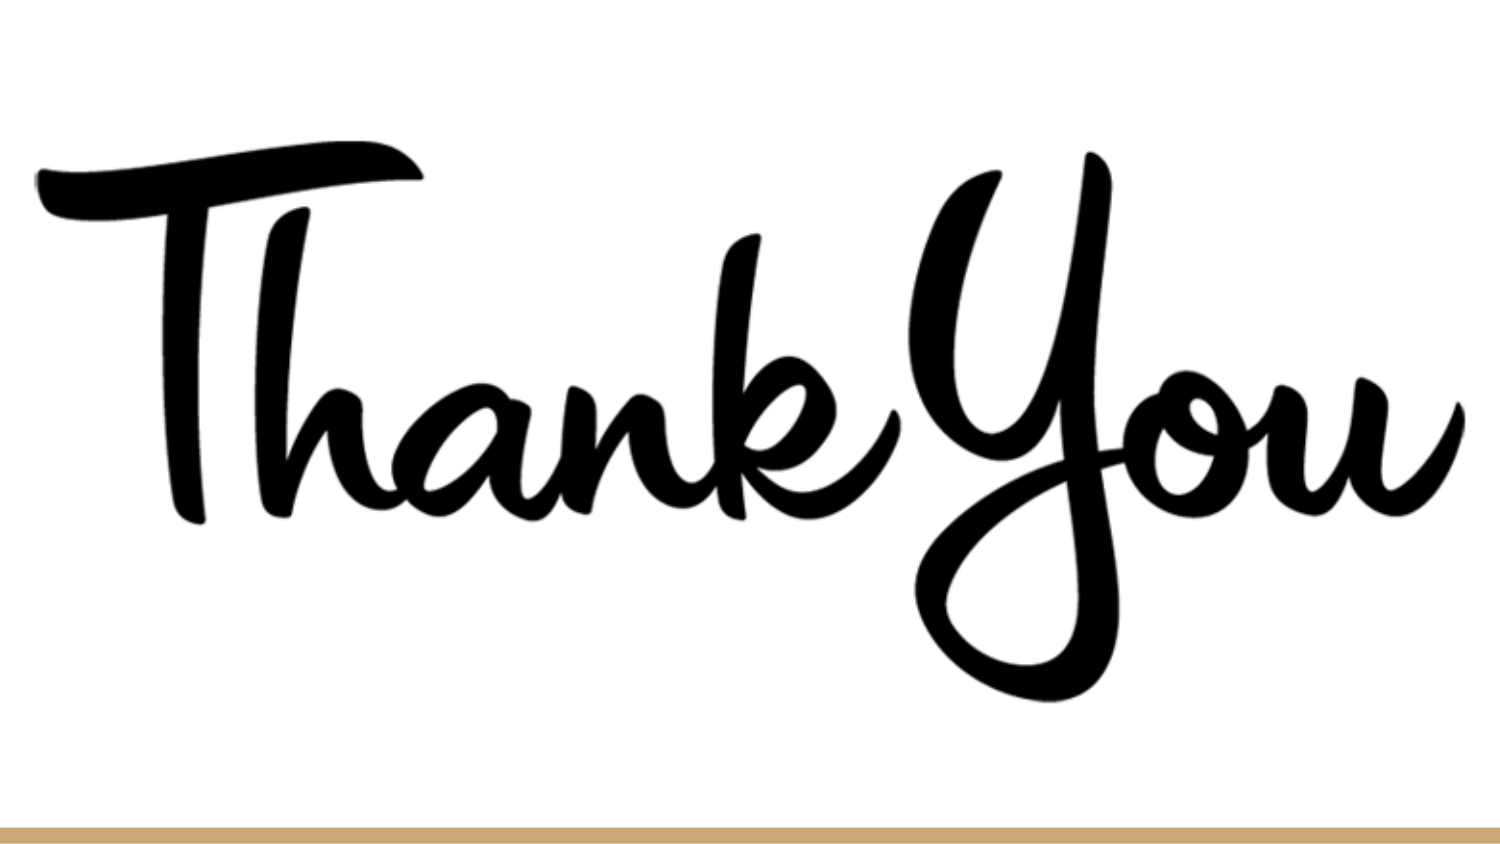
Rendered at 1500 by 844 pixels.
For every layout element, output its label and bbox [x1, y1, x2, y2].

picture [0, 105, 1500, 738]
